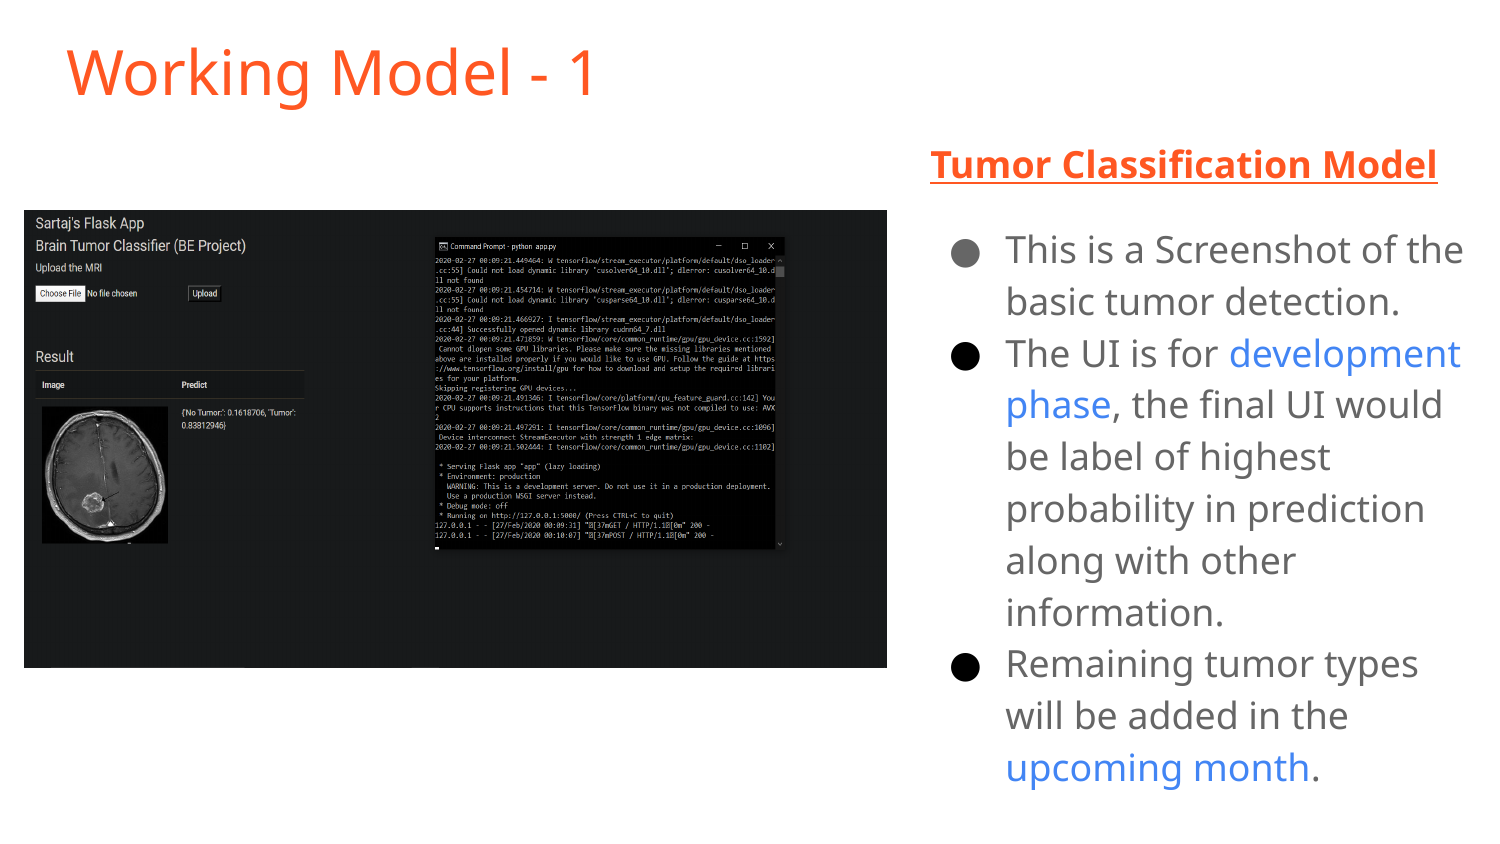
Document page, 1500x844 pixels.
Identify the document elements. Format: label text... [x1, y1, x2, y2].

title Working Model - 1 [51, 17, 1449, 112]
text_box Tumor Classification Model This is a Screenshot of the basic tumor detection. The UI is for development phase, the final UI would be label of highest probability in prediction along with other information. Remaining tumor types will be added in the upcoming month. [915, 119, 1500, 768]
picture [24, 210, 887, 668]
